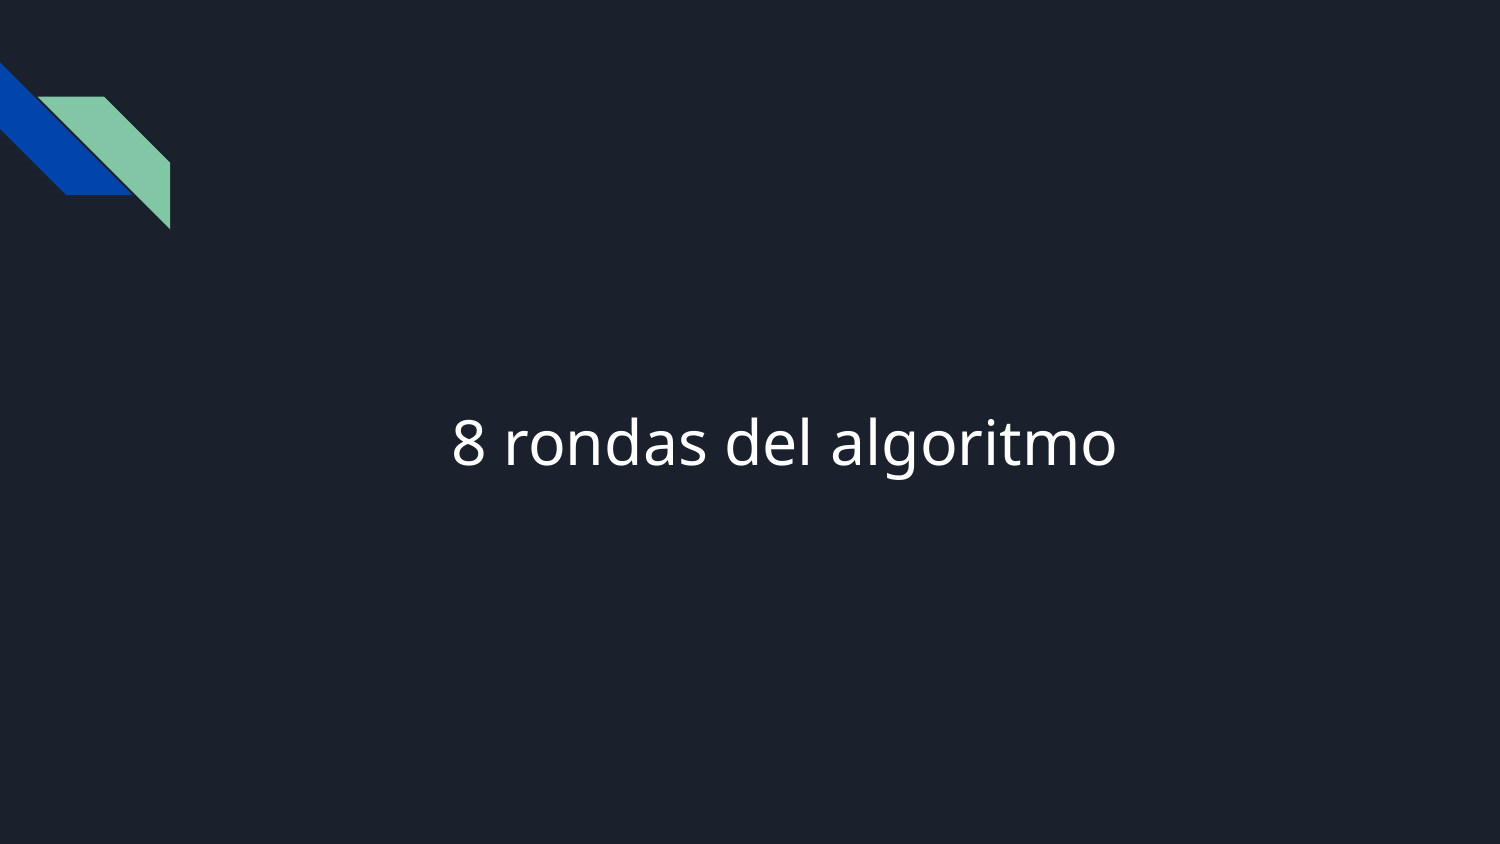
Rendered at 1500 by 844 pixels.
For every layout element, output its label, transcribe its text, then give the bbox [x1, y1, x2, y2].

list 8 rondas del algoritmo [208, 196, 1363, 674]
